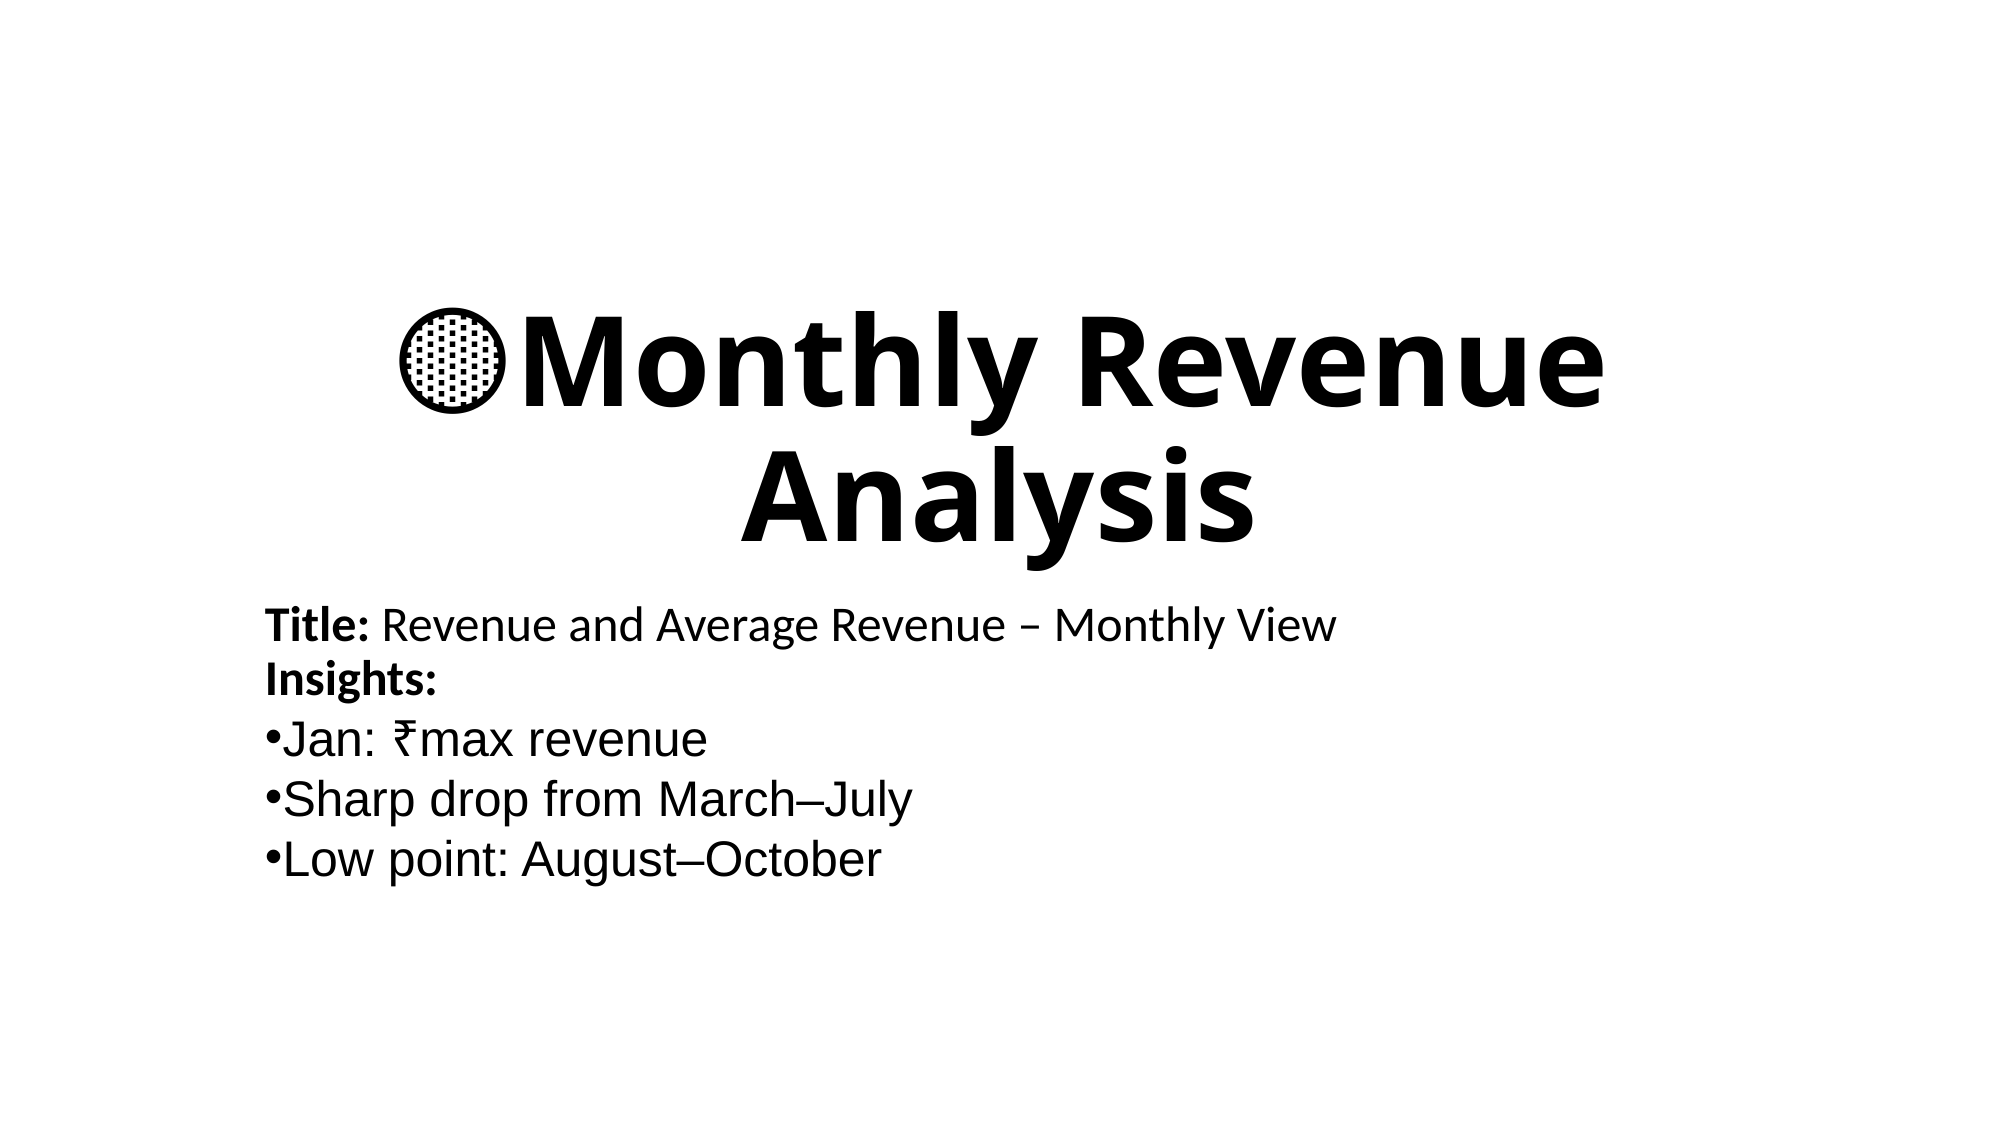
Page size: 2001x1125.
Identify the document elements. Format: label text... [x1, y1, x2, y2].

subtitle Title: Revenue and Average Revenue – Monthly View Insights: Jan: ₹max revenue Sharp drop from March–July Low point: August–October [249, 590, 1750, 894]
title 🟡Monthly Revenue Analysis [249, 184, 1750, 576]
